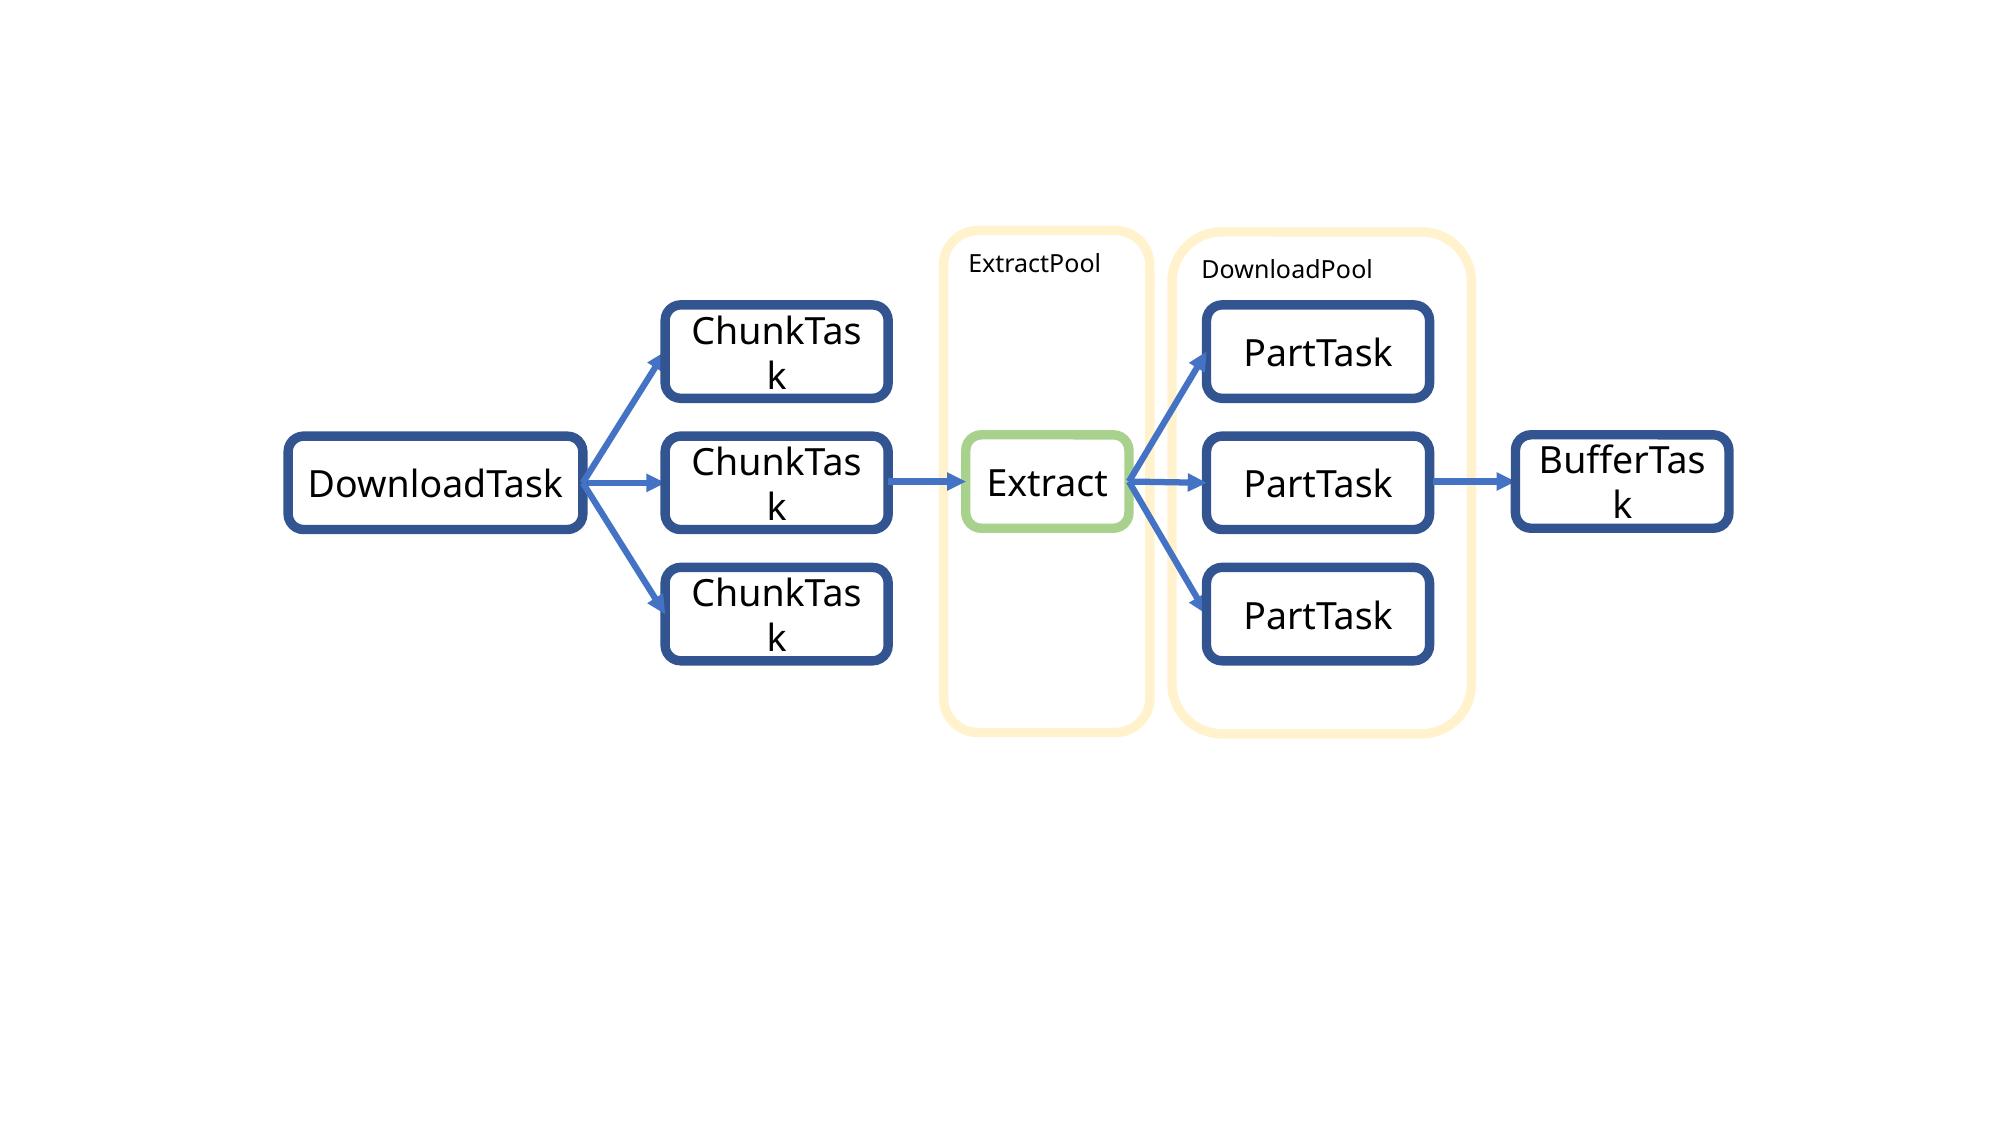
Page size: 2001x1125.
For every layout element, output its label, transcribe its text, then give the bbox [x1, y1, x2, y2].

text_box BufferTask [1514, 433, 1730, 530]
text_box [582, 351, 666, 482]
text_box PartTask [1205, 303, 1431, 400]
text_box ChunkTask [664, 303, 890, 400]
text_box DownloadTask [287, 435, 582, 531]
text_box ChunkTask [664, 566, 890, 662]
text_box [1128, 351, 1207, 482]
text_box Extract [964, 433, 1128, 530]
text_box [582, 482, 666, 615]
text_box PartTask [1205, 566, 1431, 662]
text_box DownloadPool [1170, 230, 1473, 735]
text_box ExtractPool [942, 229, 1151, 480]
text_box ChunkTask [666, 435, 890, 531]
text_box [1128, 482, 1207, 615]
text_box PartTask [1207, 435, 1431, 531]
text_box ExtractPool [942, 483, 1151, 734]
